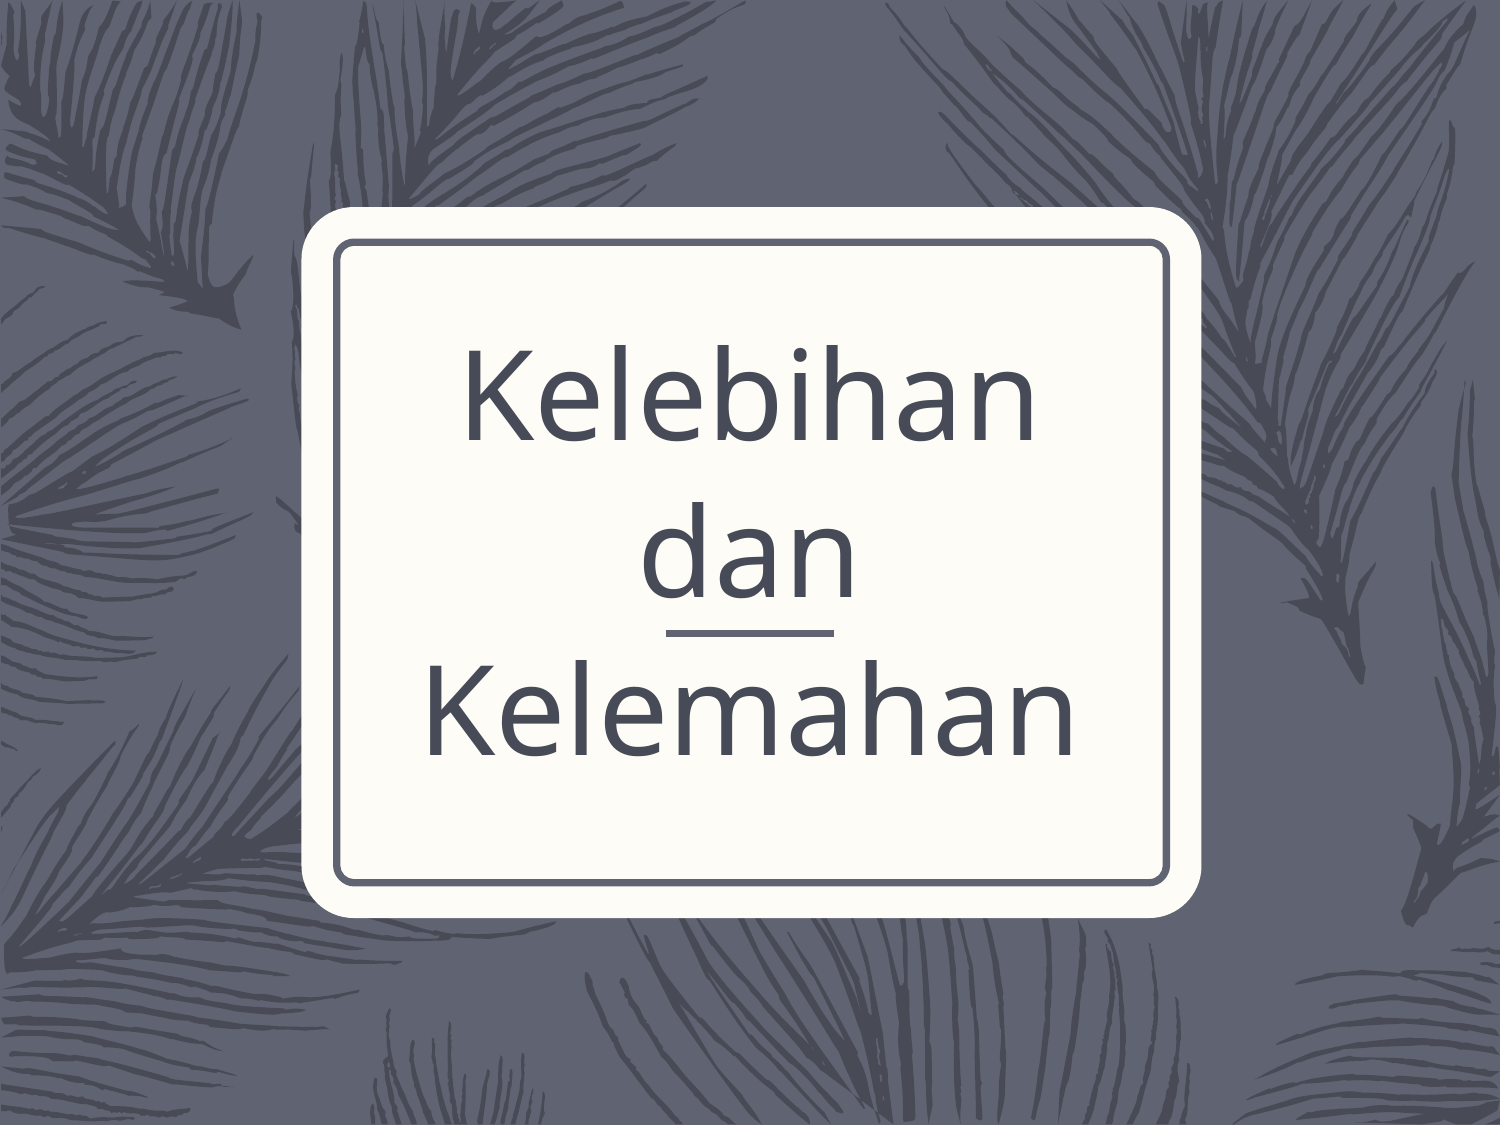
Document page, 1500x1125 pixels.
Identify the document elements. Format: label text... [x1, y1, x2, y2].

title Kelebihan dan Kelemahan [389, 300, 1110, 603]
